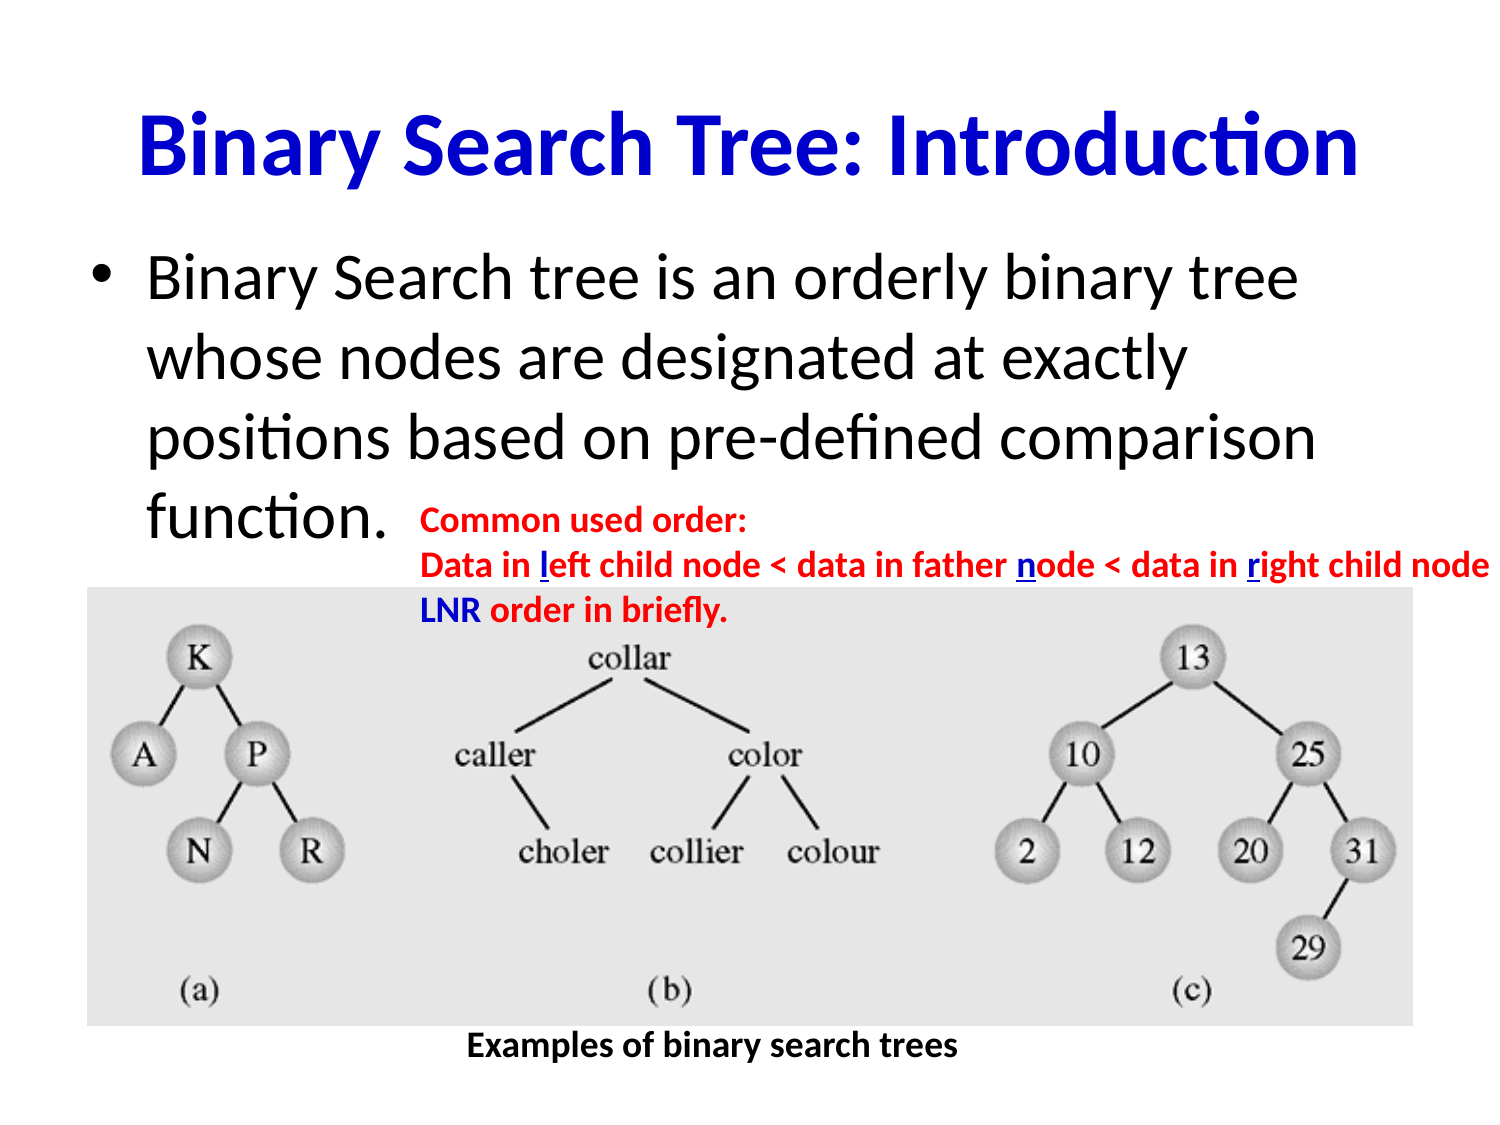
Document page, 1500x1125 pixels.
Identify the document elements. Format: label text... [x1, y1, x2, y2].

picture [87, 587, 1413, 1026]
text_box Common used order: Data in left child node < data in father node < data in right child node LNR order in briefly. [405, 487, 1500, 638]
list Binary Search tree is an orderly binary tree whose nodes are designated at exactly positions based on pre-defined comparison function. [75, 224, 1425, 588]
text_box Examples of binary search trees [451, 1034, 974, 1073]
title Binary Search Tree: Introduction [75, 45, 1425, 224]
